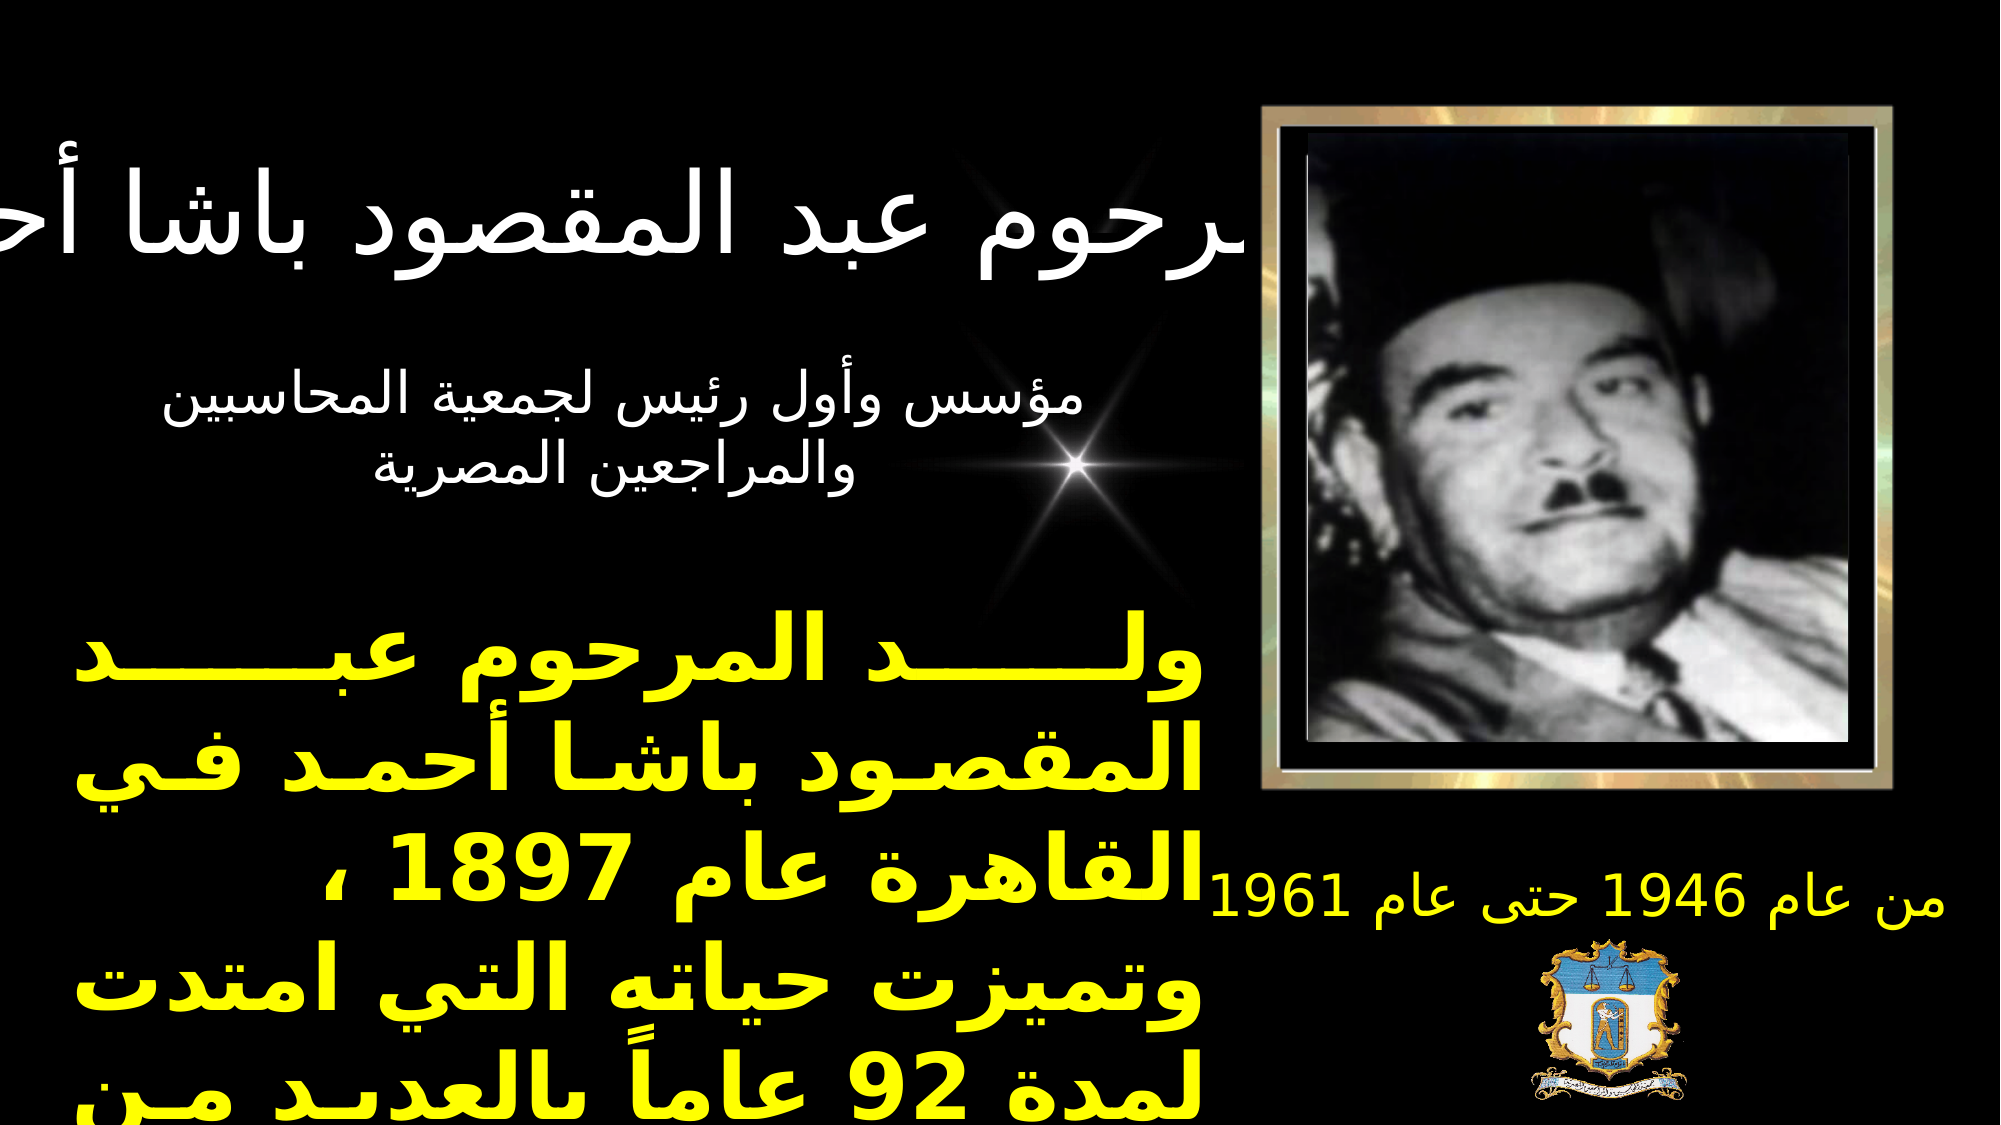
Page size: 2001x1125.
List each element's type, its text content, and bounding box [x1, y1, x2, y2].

picture [835, 60, 1911, 809]
text_box مؤسس وأول رئيس لجمعية المحاسبين والمراجعين المصرية [121, 347, 835, 503]
picture [1530, 936, 1689, 1101]
text_box ولد المرحوم عبد المقصود باشا أحمد في القاهرة عام 1897 ، وتميزت حياته التي امتدت لمدة 92 عاماً بالعديد من الانـجازات العظيمة . [56, 581, 1224, 1125]
text_box المرحوم عبد المقصود باشا أحمد [0, 133, 835, 284]
text_box من عام 1946 حتى عام 1961 [1191, 851, 1964, 936]
